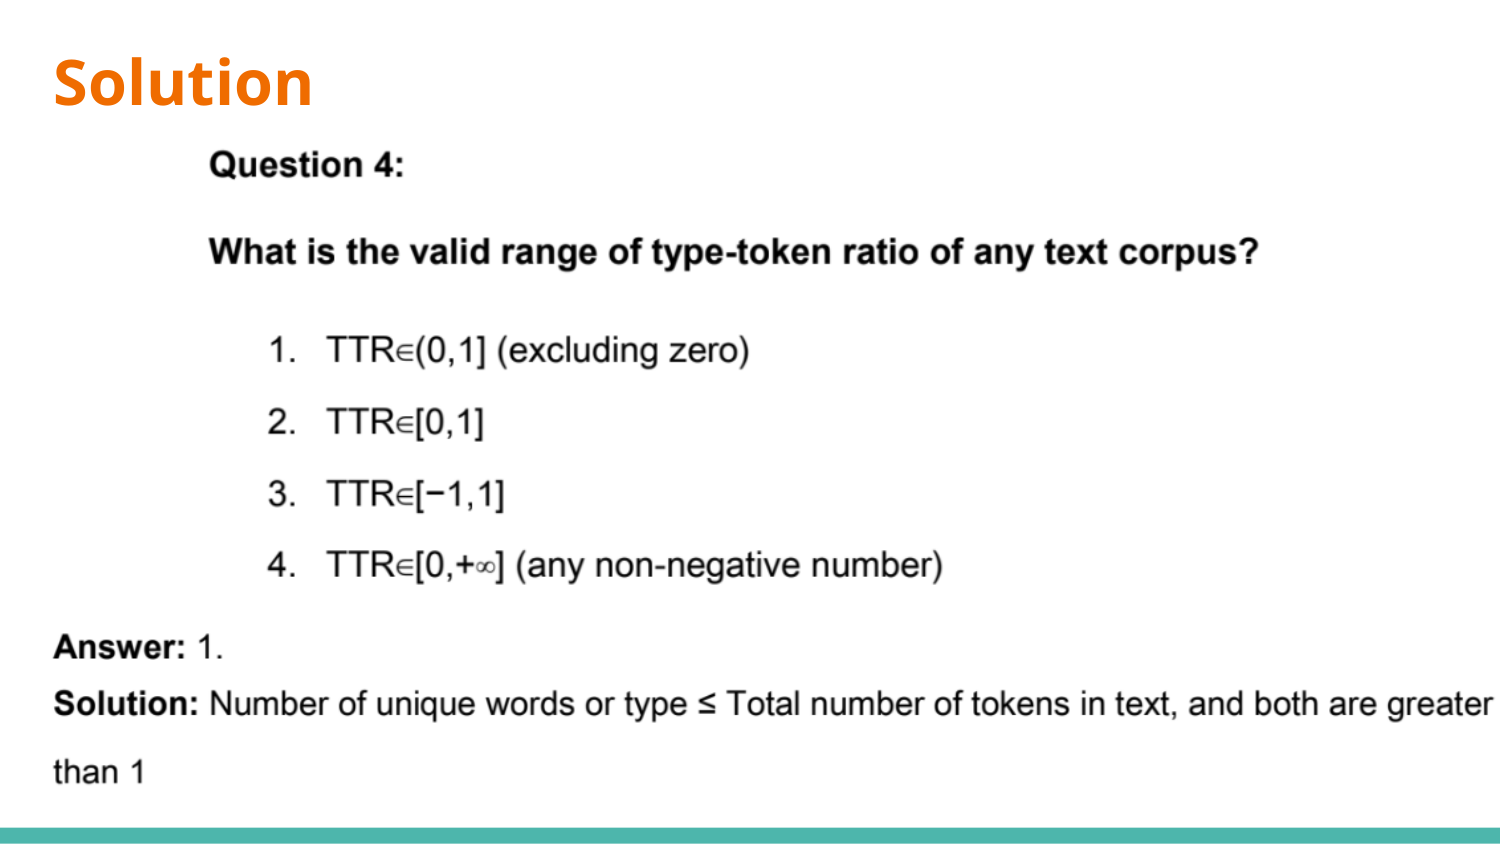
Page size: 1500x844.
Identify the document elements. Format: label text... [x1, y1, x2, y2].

picture [194, 137, 1340, 607]
title Solution [38, 23, 1437, 140]
picture [43, 626, 1500, 808]
